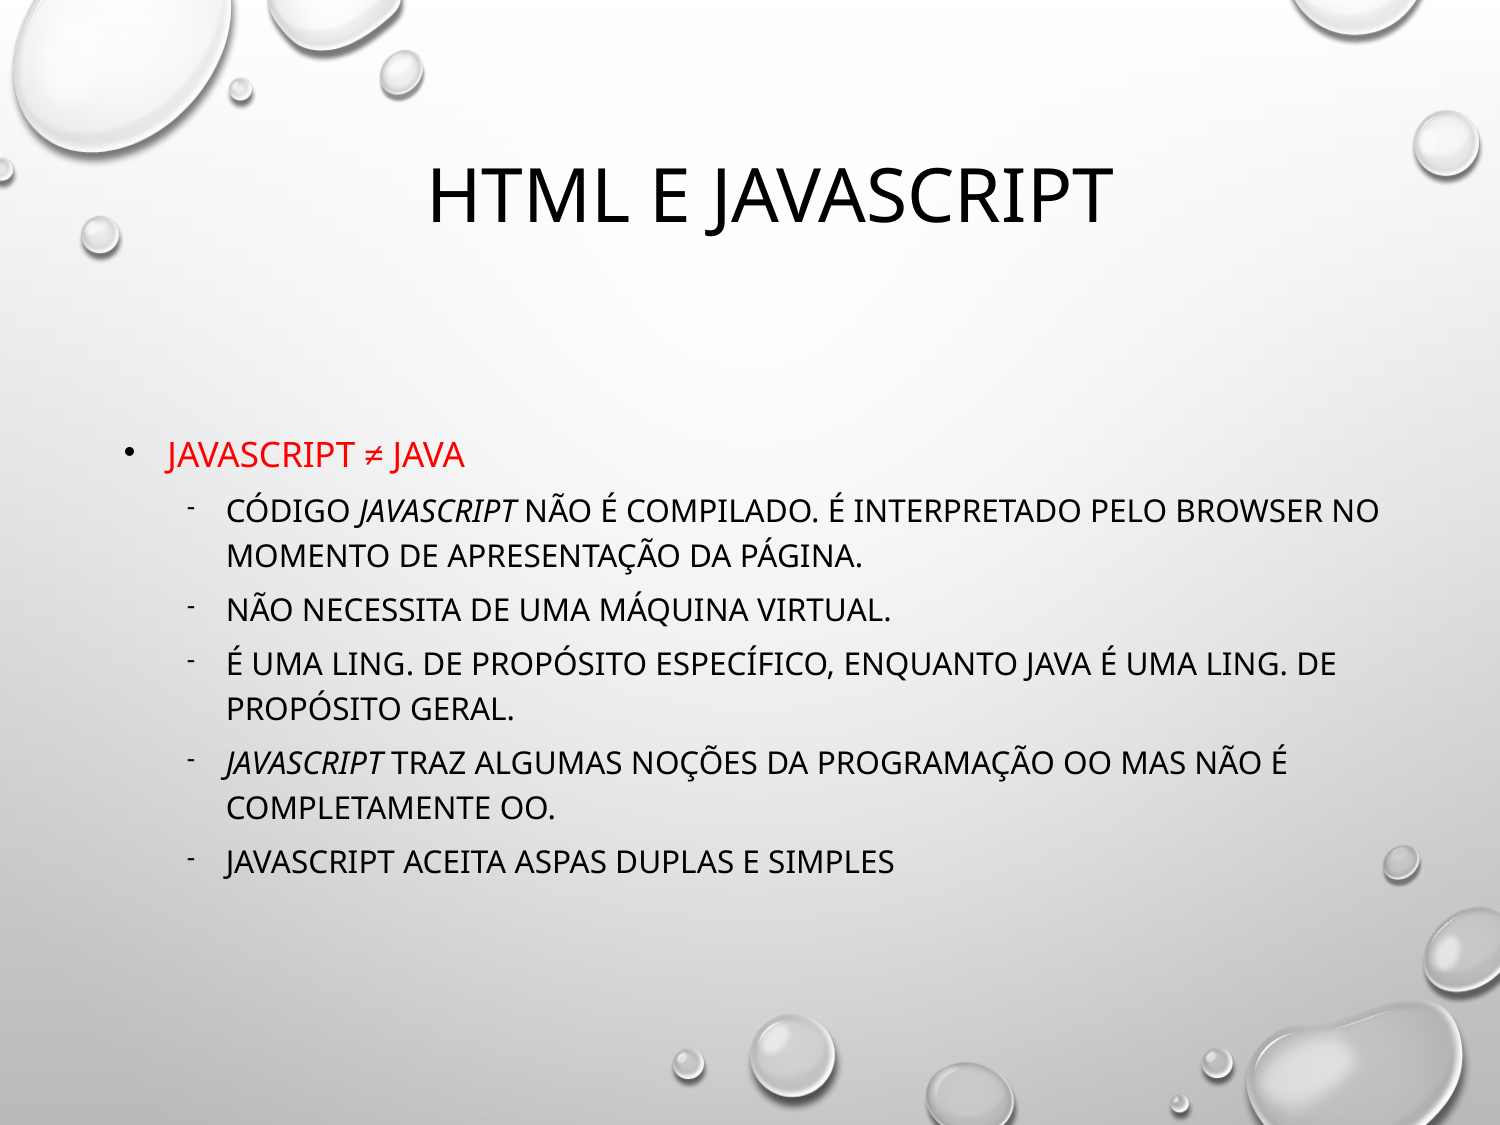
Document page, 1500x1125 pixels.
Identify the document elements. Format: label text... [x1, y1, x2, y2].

title HTML e Javascript [95, 104, 1446, 293]
picture [0, 0, 1500, 1125]
list Javascript ≠ Java Código Javascript não é compilado. É interpretado pelo browser no momento de apresentação da página. Não necessita de uma máquina virtual. É uma ling. de propósito específico, enquanto Java é uma ling. de propósito geral. Javascript traz algumas noções da programação OO mas não é completamente OO. Javascript aceita aspas duplas e simples [95, 417, 1446, 889]
